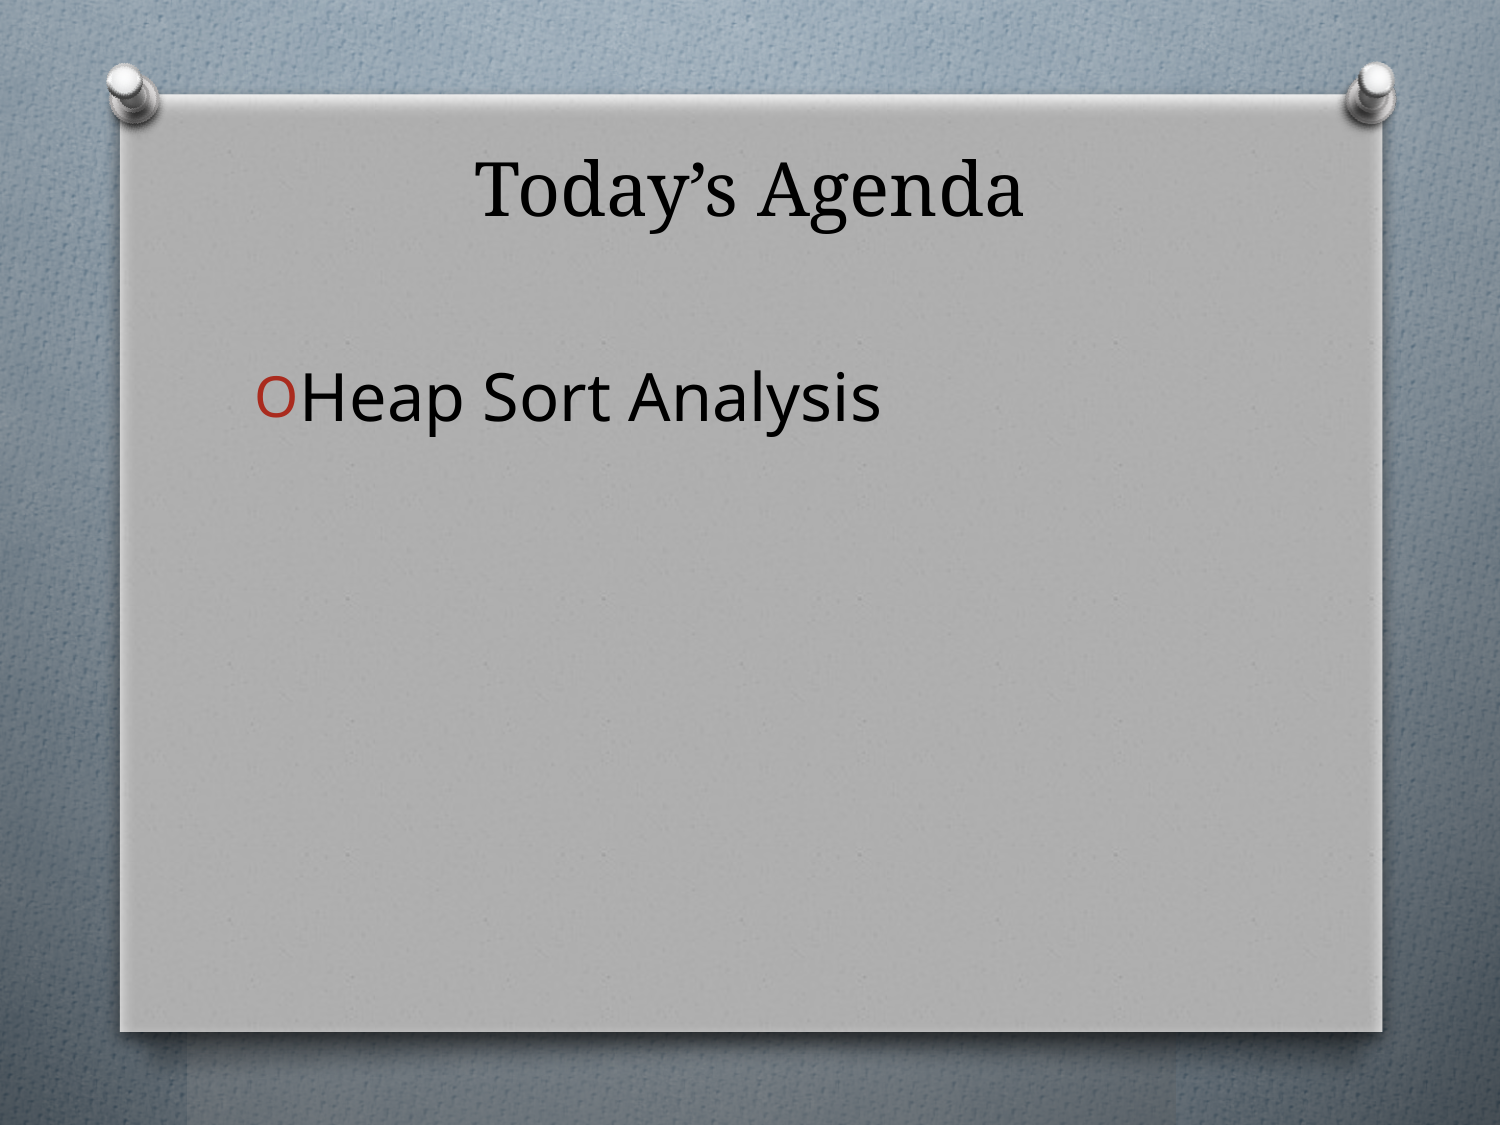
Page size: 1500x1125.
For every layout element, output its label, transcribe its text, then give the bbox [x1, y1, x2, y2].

text_box Heap Sort Analysis [239, 347, 1257, 939]
picture [1317, 35, 1439, 156]
text_box Today’s Agenda [179, 134, 1323, 332]
picture [75, 29, 198, 153]
